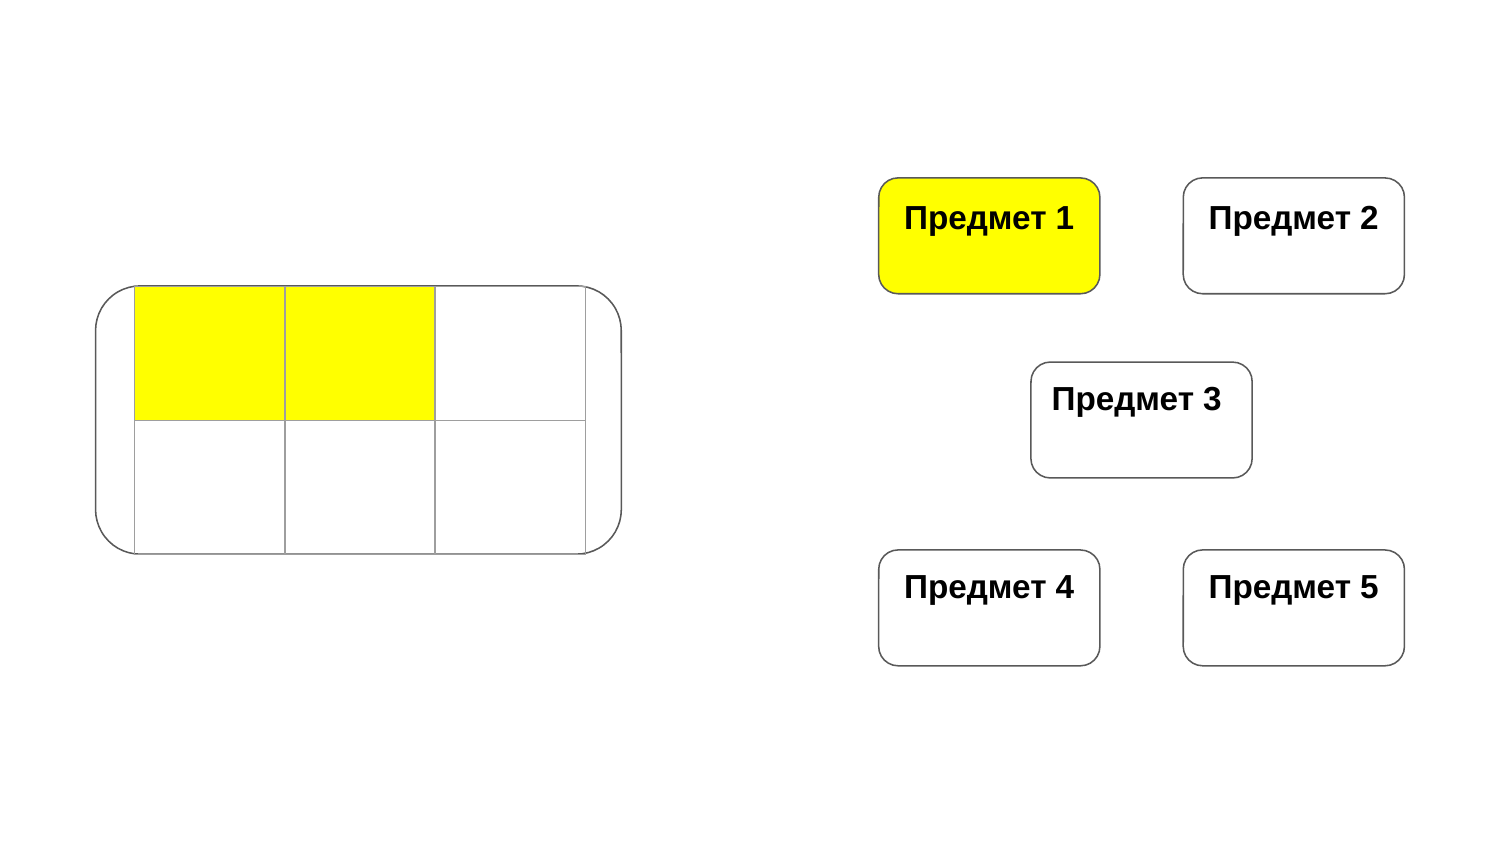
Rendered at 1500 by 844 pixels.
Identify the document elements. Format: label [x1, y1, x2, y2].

text_box [95, 177, 1405, 666]
